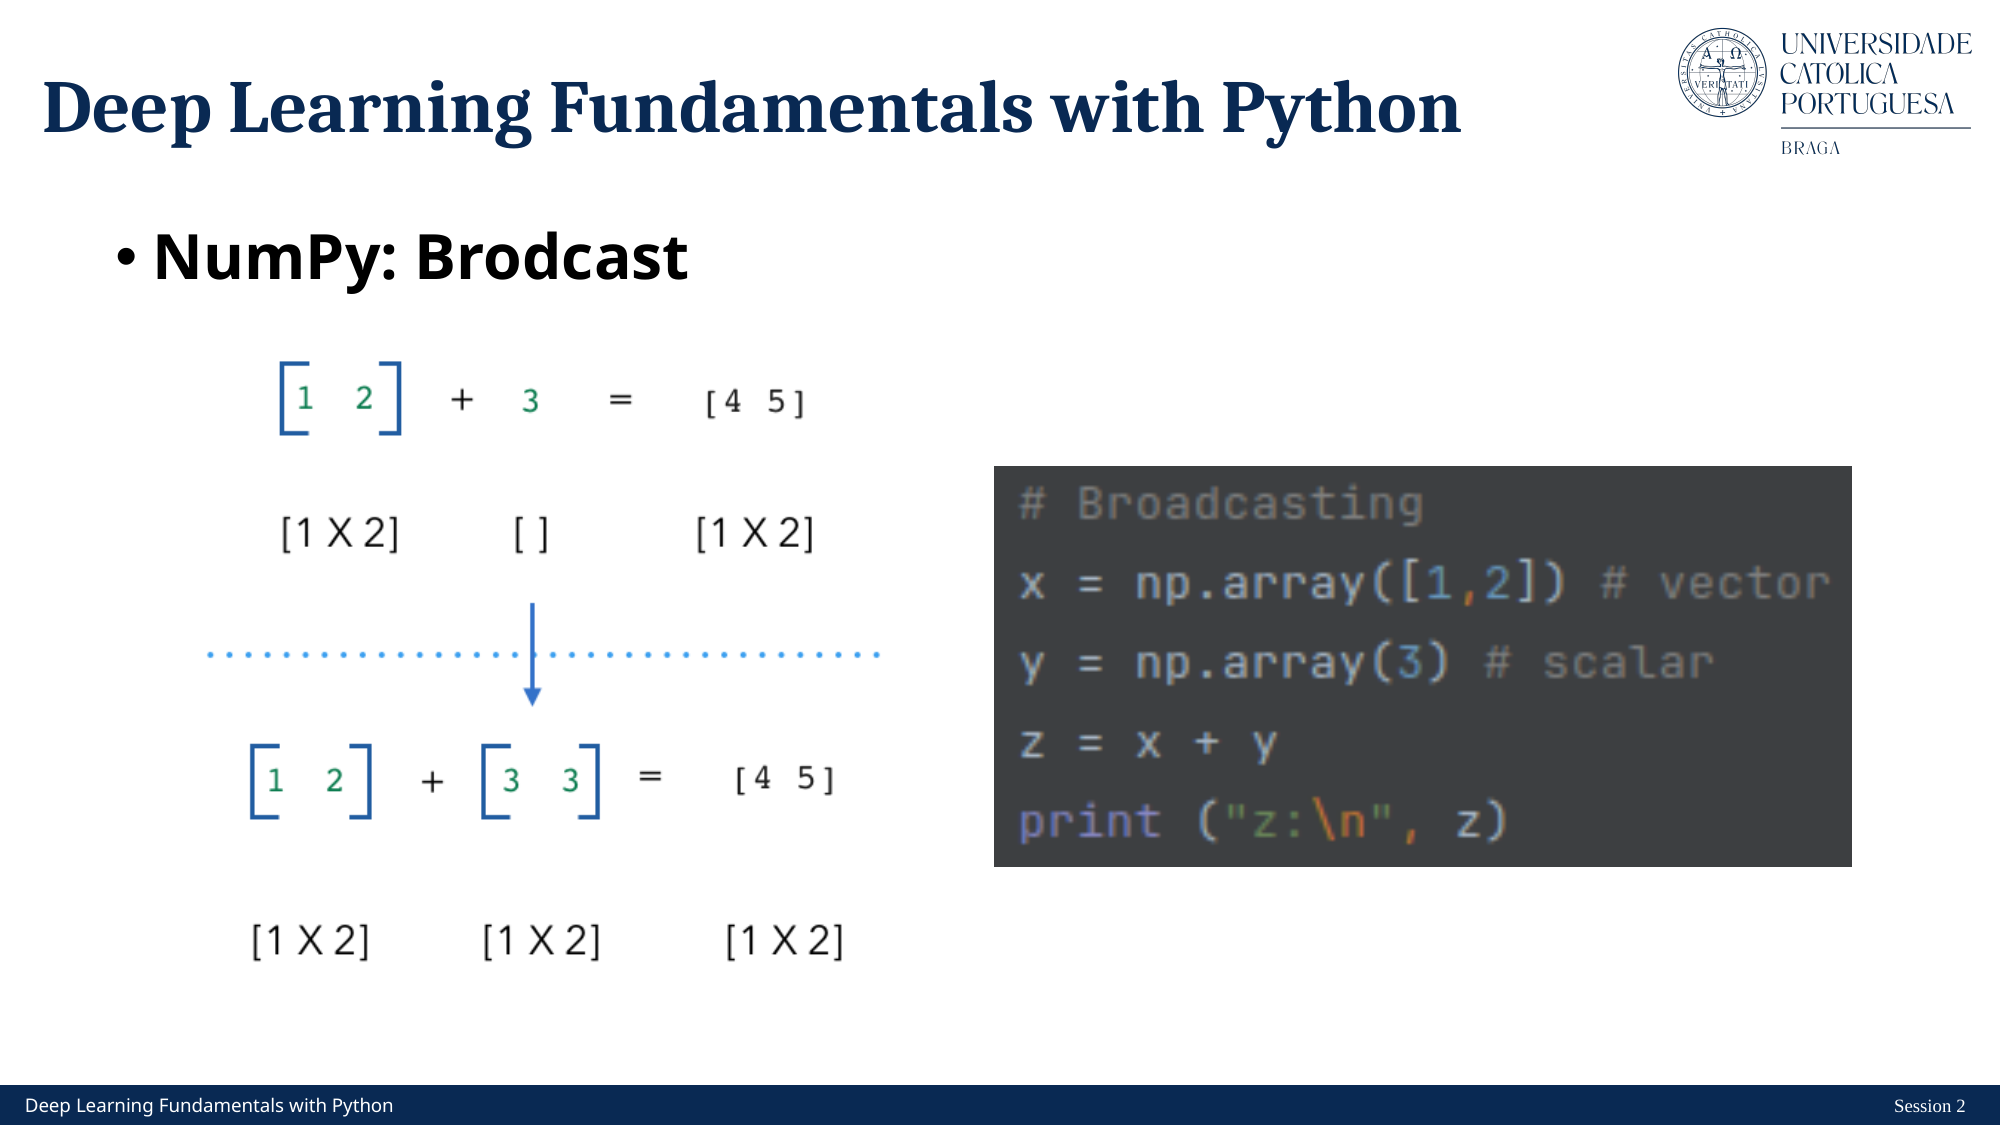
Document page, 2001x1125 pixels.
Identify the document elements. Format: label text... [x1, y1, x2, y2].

title Deep Learning Fundamentals with Python [27, 0, 1753, 218]
text_box Session 2 [865, 1086, 1981, 1125]
text_box [0, 1085, 2000, 1125]
picture [1672, 18, 1982, 163]
list NumPy: Brodcast [100, 218, 1898, 1046]
picture [196, 328, 892, 1005]
text_box Deep Learning Fundamentals with Python [9, 1086, 865, 1125]
picture [994, 465, 1853, 867]
